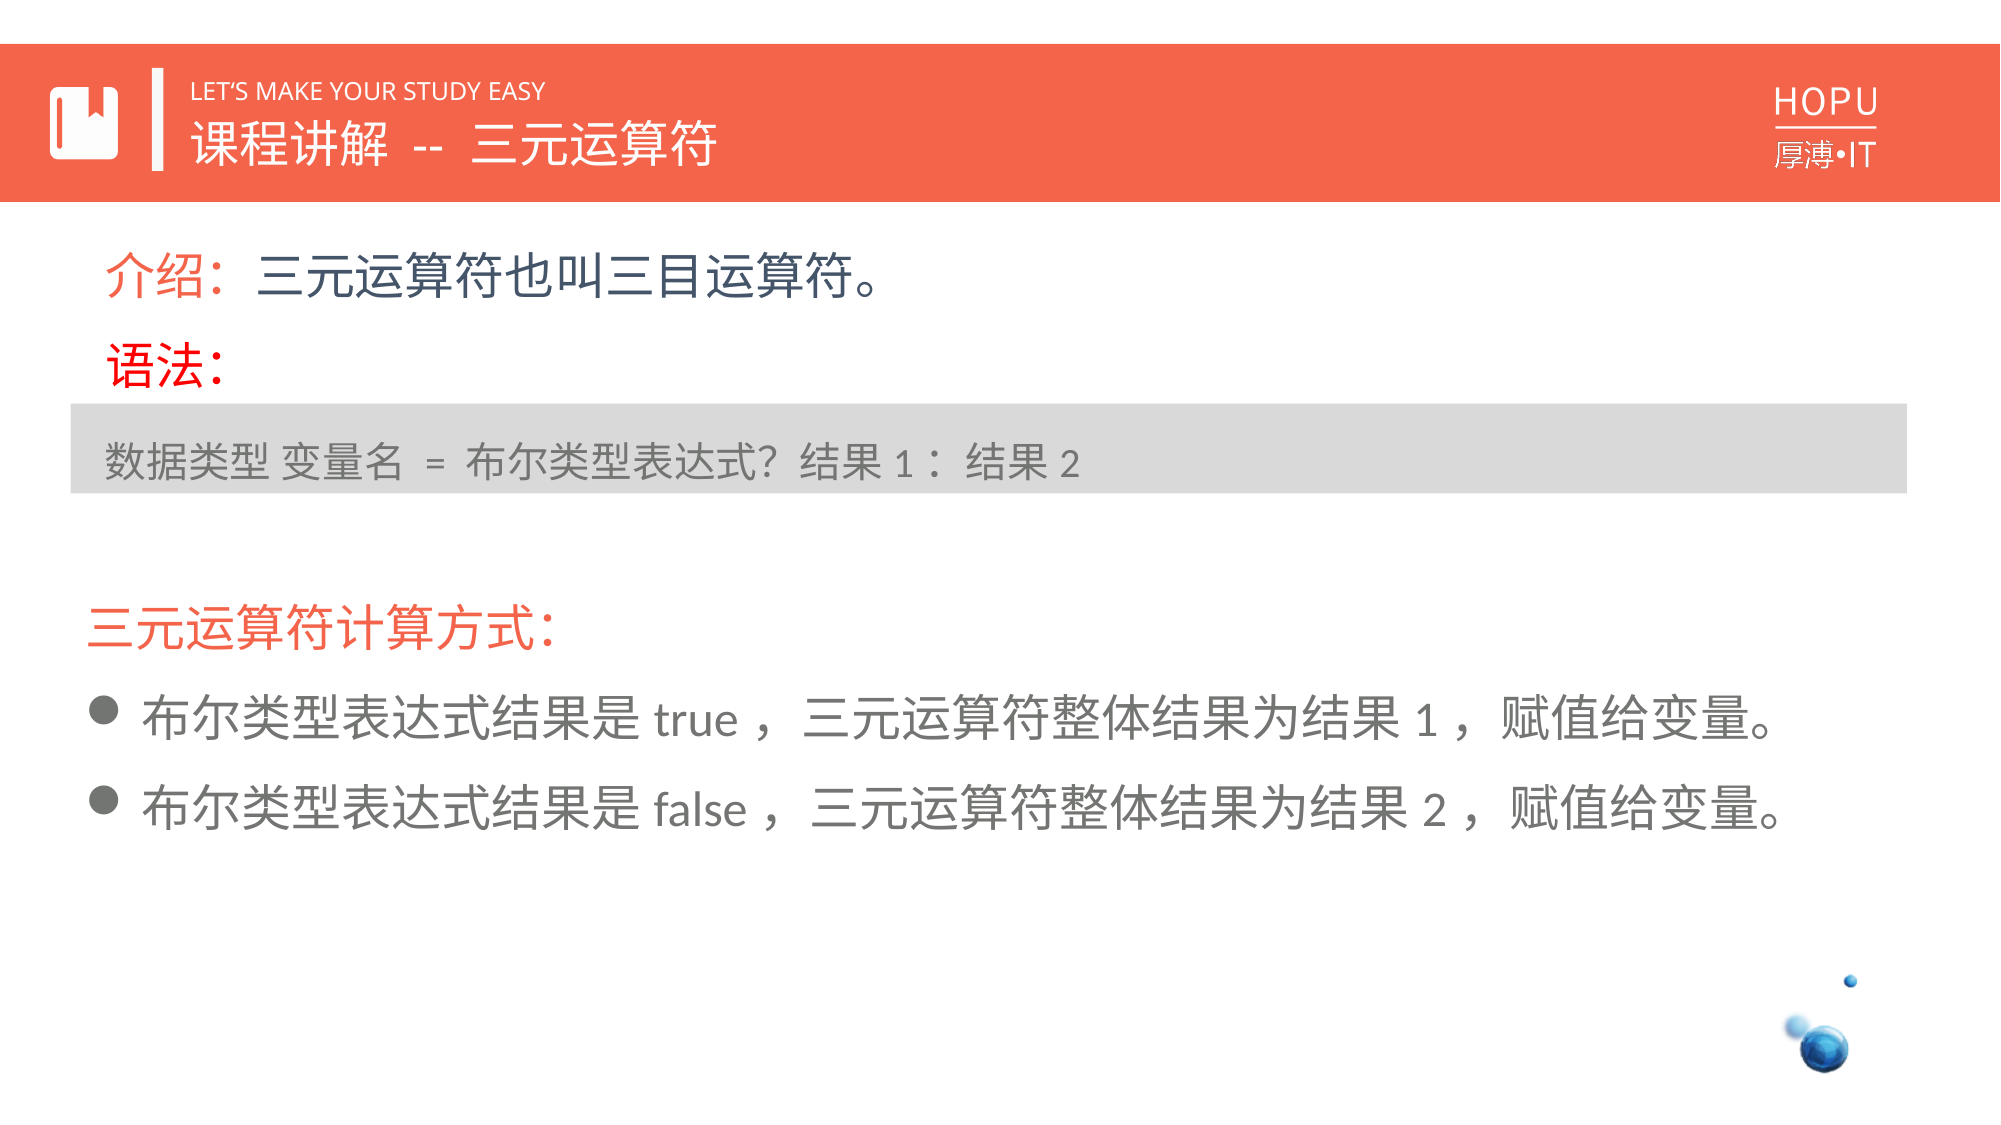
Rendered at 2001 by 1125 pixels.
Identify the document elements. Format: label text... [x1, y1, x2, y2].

text_box 介绍：三元运算符也叫三目运算符。 语法： [90, 207, 1930, 402]
picture [1773, 75, 1878, 181]
picture [0, 0, 316, 253]
picture [1724, 961, 1930, 1096]
text_box 数据类型 变量名 = 布尔类型表达式？结果1：结果2 [70, 403, 1907, 494]
text_box 三元运算符计算方式： 布尔类型表达式结果是true，三元运算符整体结果为结果1，赋值给变量。 布尔类型表达式结果是false，三元运算符整体结果为结果2，赋值给变量。 [70, 589, 1907, 844]
text_box 课程讲解 -- 三元运算符 [316, 117, 1326, 180]
text_box [316, 43, 2000, 203]
text_box LET‘S MAKE YOUR STUDY EASY [316, 67, 893, 113]
